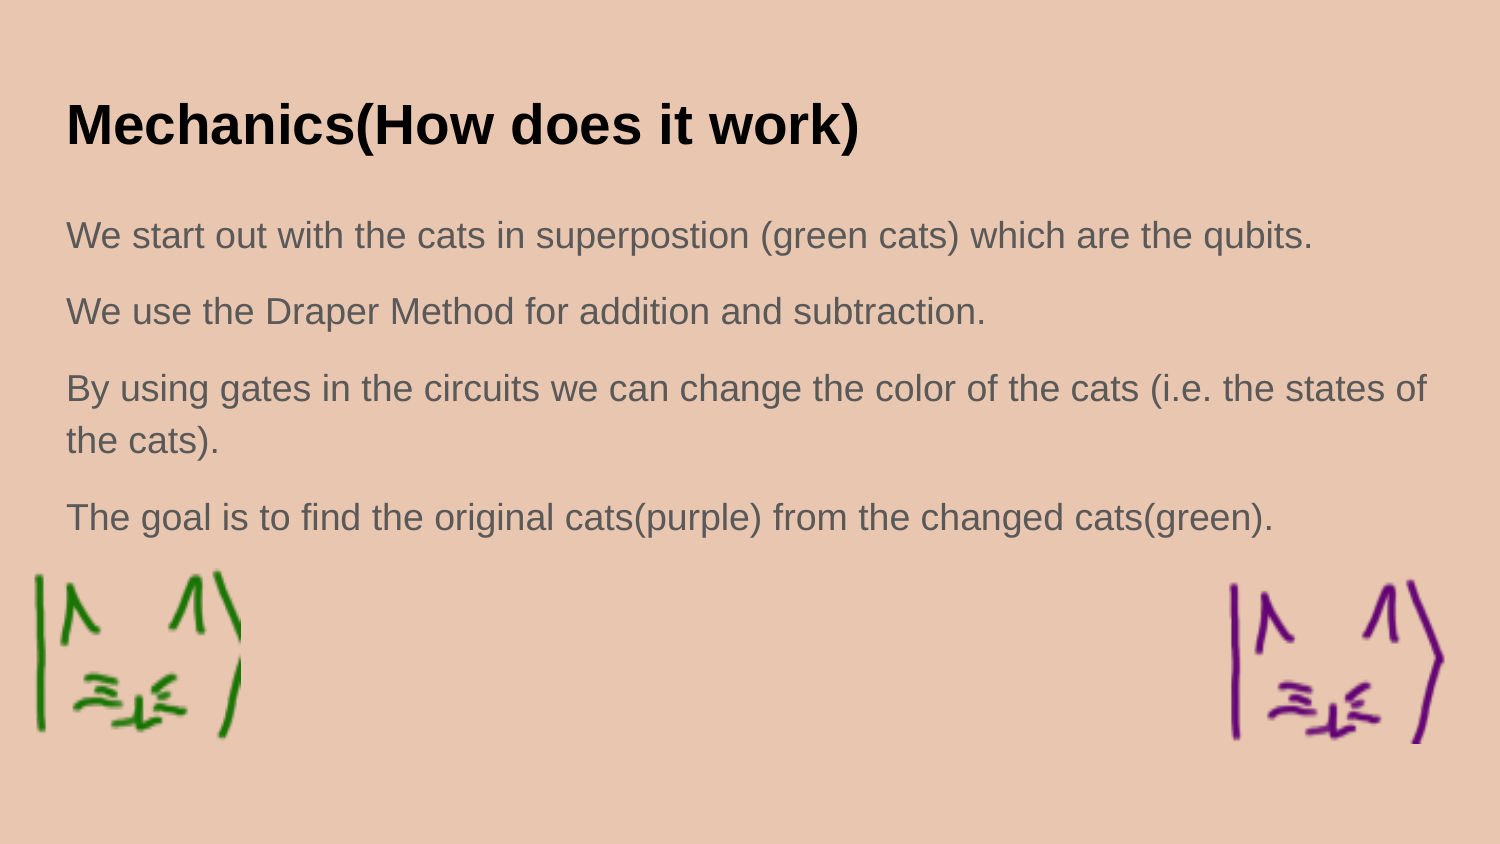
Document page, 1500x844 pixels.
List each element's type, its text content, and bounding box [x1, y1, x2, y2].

picture [27, 561, 241, 750]
list We start out with the cats in superpostion (green cats) which are the qubits. We use the Draper Method for addition and subtraction. By using gates in the circuits we can change the color of the cats (i.e. the states of the cats). The goal is to find the original cats(purple) from the changed cats(green). [51, 189, 1449, 750]
picture [1191, 561, 1450, 745]
title Mechanics(How does it work) [51, 72, 1449, 167]
